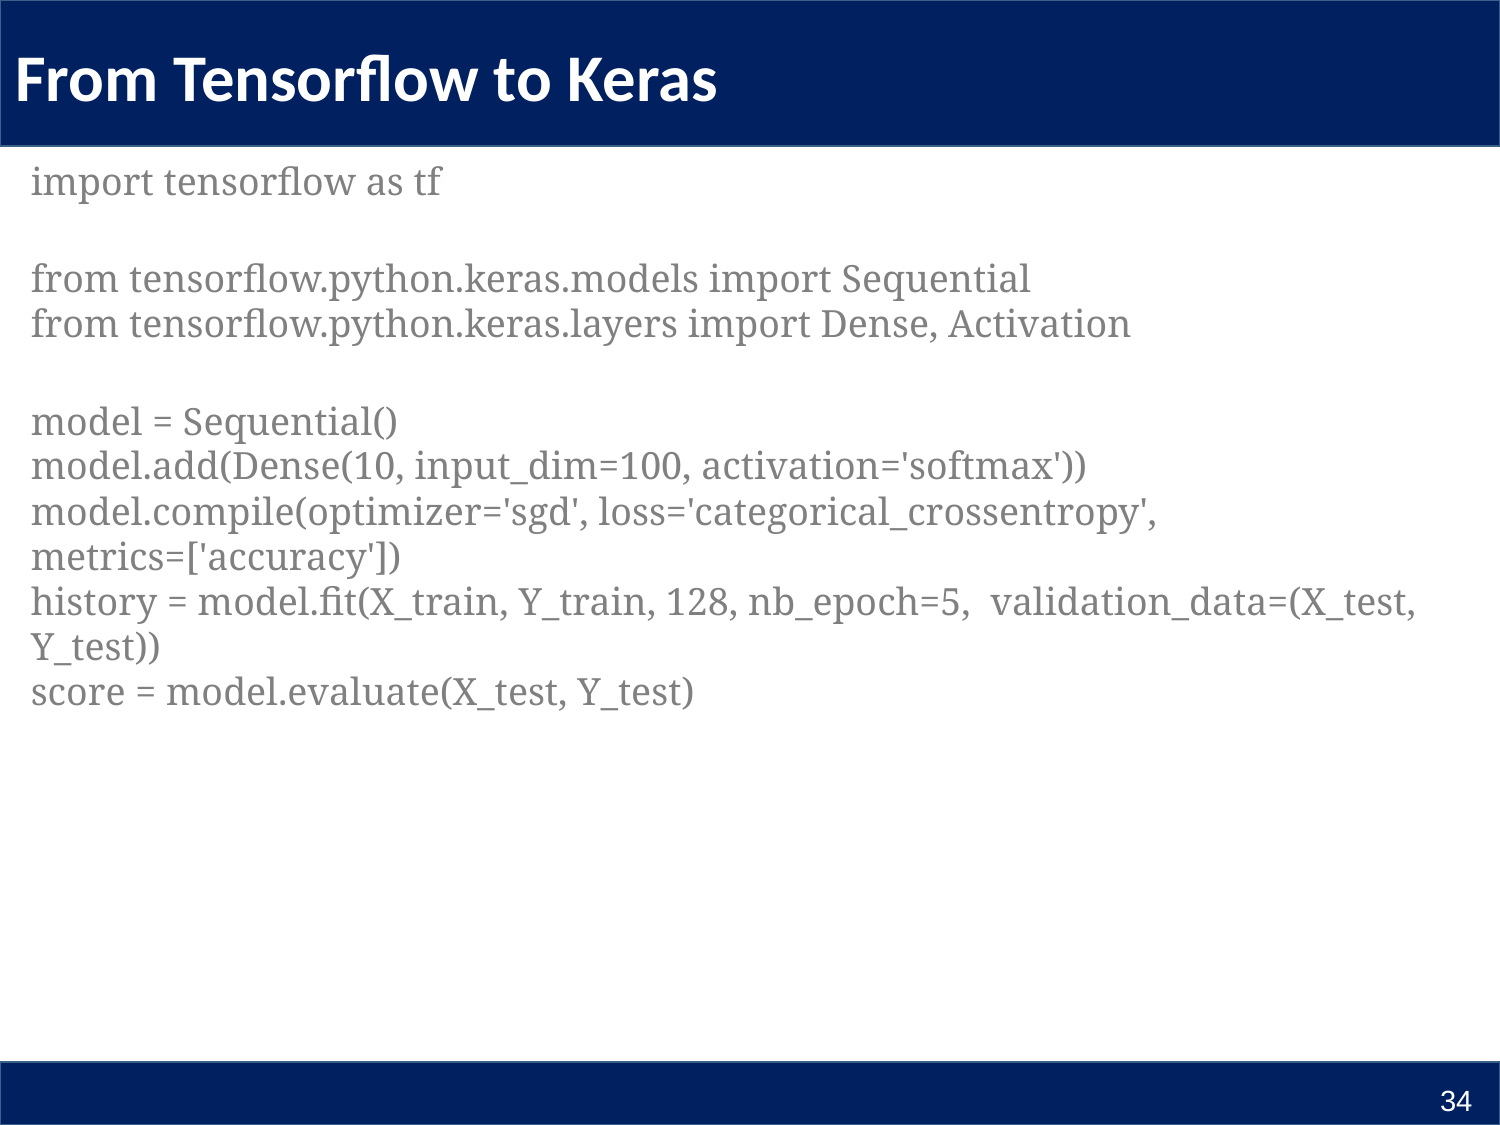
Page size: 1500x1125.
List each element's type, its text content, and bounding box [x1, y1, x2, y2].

slide_number 34 [1137, 1074, 1488, 1125]
list import tensorflow as tf from tensorflow.python.keras.models import Sequential from tensorflow.python.keras.layers import Dense, Activation model = Sequential() model.add(Dense(10, input_dim=100, activation='softmax')) model.compile(optimizer='sgd', loss='categorical_crossentropy', metrics=['accuracy']) history = model.fit(X_train, Y_train, 128, nb_epoch=5, validation_data=(X_test, Y_test)) score = model.evaluate(X_test, Y_test) [15, 149, 1488, 736]
title From Tensorflow to Keras [0, 0, 988, 150]
